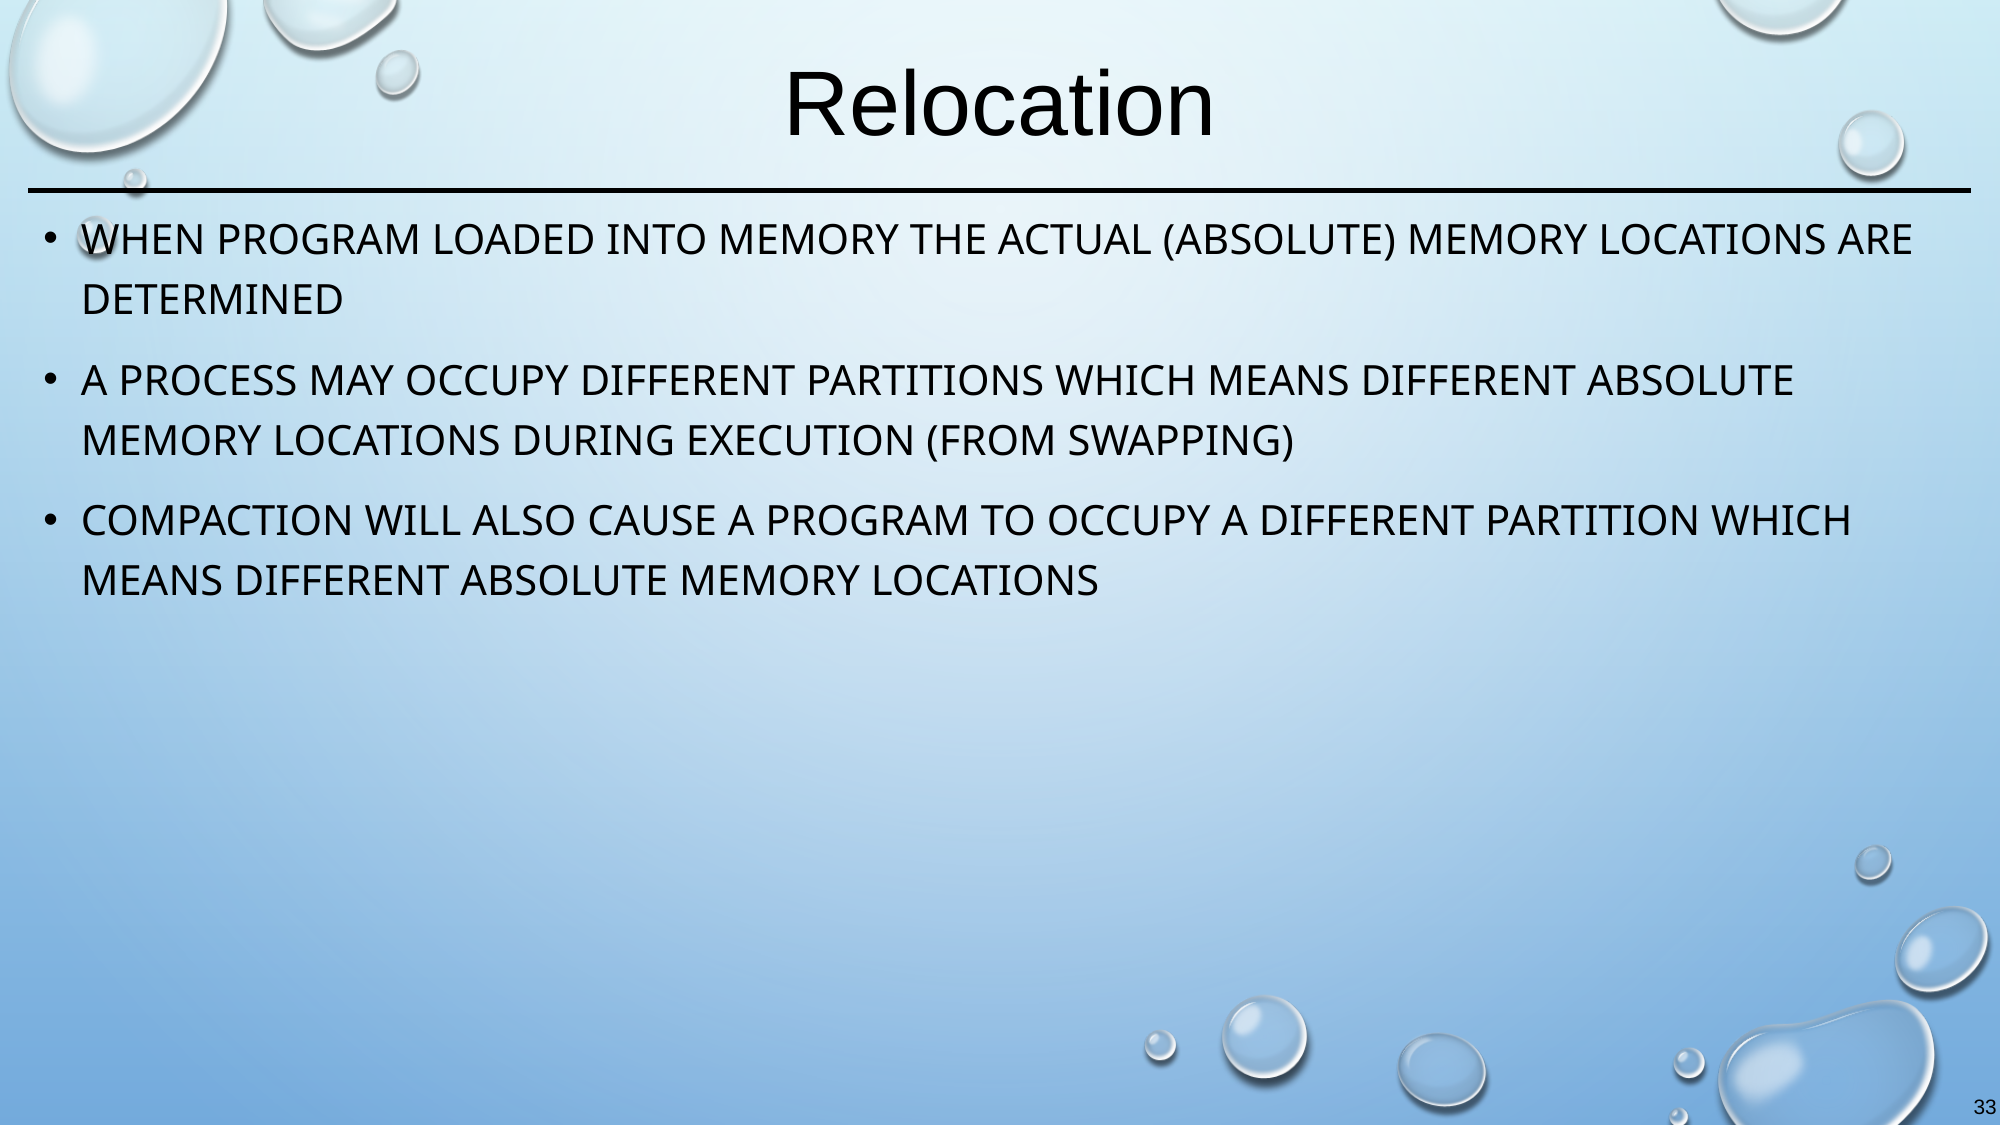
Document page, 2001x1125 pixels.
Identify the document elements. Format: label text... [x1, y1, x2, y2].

list When program loaded into memory the actual (absolute) memory locations are determined A process may occupy different partitions which means different absolute memory locations during execution (from swapping) Compaction will also cause a program to occupy a different partition which means different absolute memory locations [28, 195, 1972, 1108]
picture [0, 0, 2000, 1125]
title Relocation [28, 25, 1972, 187]
slide_number 33 [1909, 1089, 2000, 1124]
